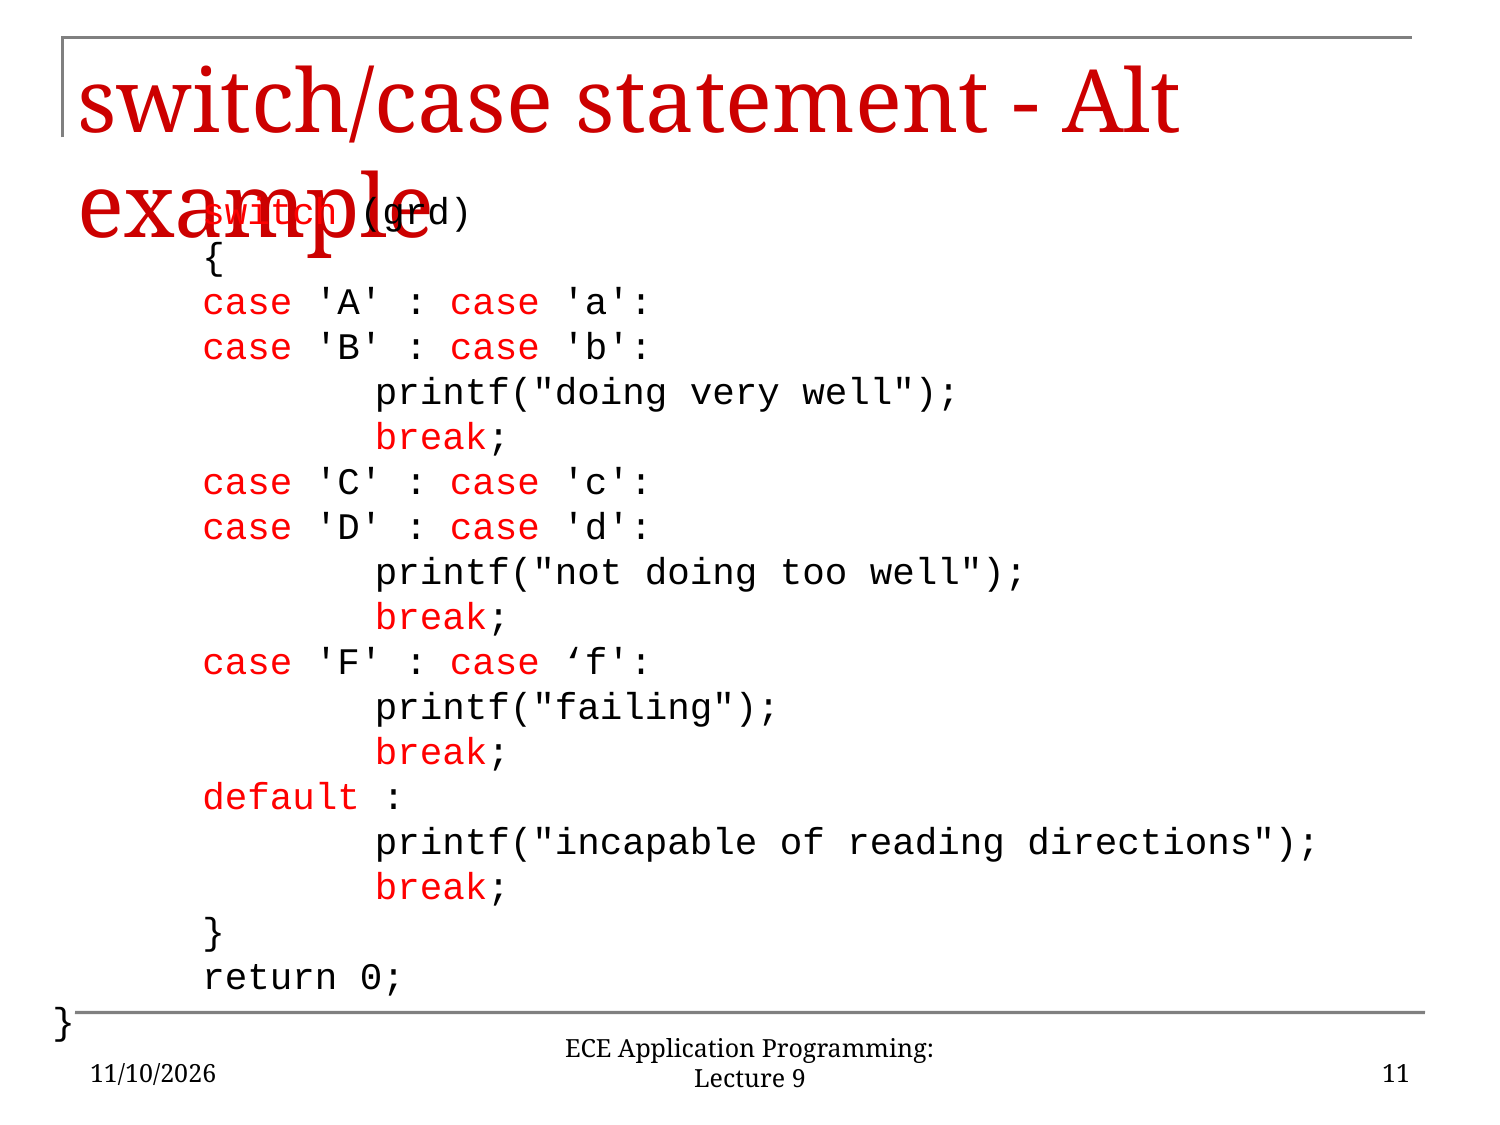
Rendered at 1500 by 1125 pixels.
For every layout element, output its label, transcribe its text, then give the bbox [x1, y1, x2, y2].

title switch/case statement - Alt example [62, 37, 1500, 125]
slide_number 11 [1074, 1023, 1426, 1100]
footer ECE Application Programming: Lecture 9 [512, 1024, 988, 1101]
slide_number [74, 1023, 426, 1100]
text_box switch (grd) { case 'A' : case 'a': case 'B' : case 'b': printf("doing very well"); break; case 'C' : case 'c': case 'D' : case 'd': printf("not doing too well"); break; case 'F' : case ‘f': printf("failing"); break; default : printf("incapable of reading directions"); break; } return 0; } [37, 179, 1463, 1050]
